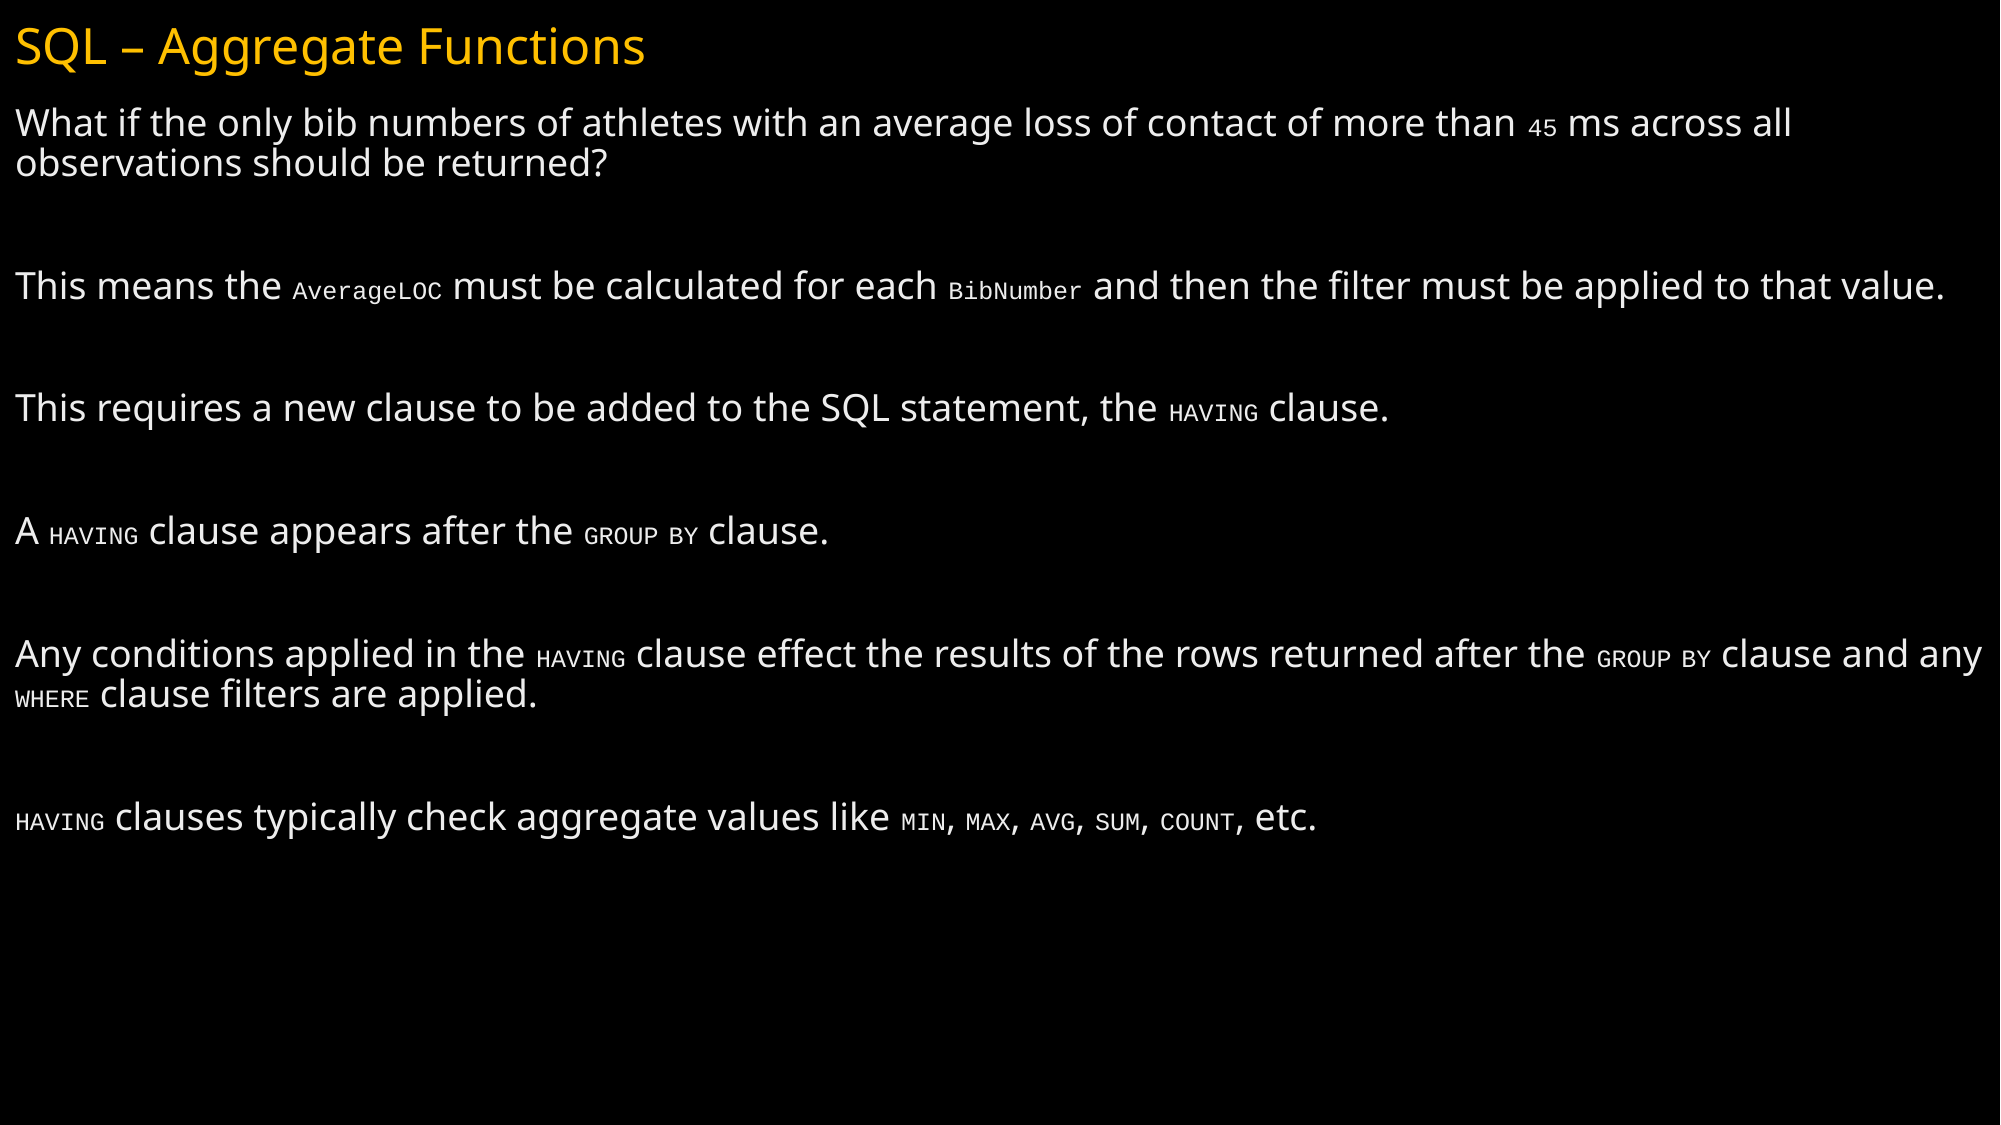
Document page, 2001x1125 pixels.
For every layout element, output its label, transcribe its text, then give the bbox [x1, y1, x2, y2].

title SQL – Aggregate Functions [0, 0, 2000, 96]
text_box What if the only bib numbers of athletes with an average loss of contact of more than 45 ms across all observations should be returned? This means the AverageLOC must be calculated for each BibNumber and then the filter must be applied to that value. This requires a new clause to be added to the SQL statement, the HAVING clause. A HAVING clause appears after the GROUP BY clause. Any conditions applied in the HAVING clause effect the results of the rows returned after the GROUP BY clause and any WHERE clause filters are applied. HAVING clauses typically check aggregate values like MIN, MAX, AVG, SUM, COUNT, etc. [0, 96, 2000, 856]
